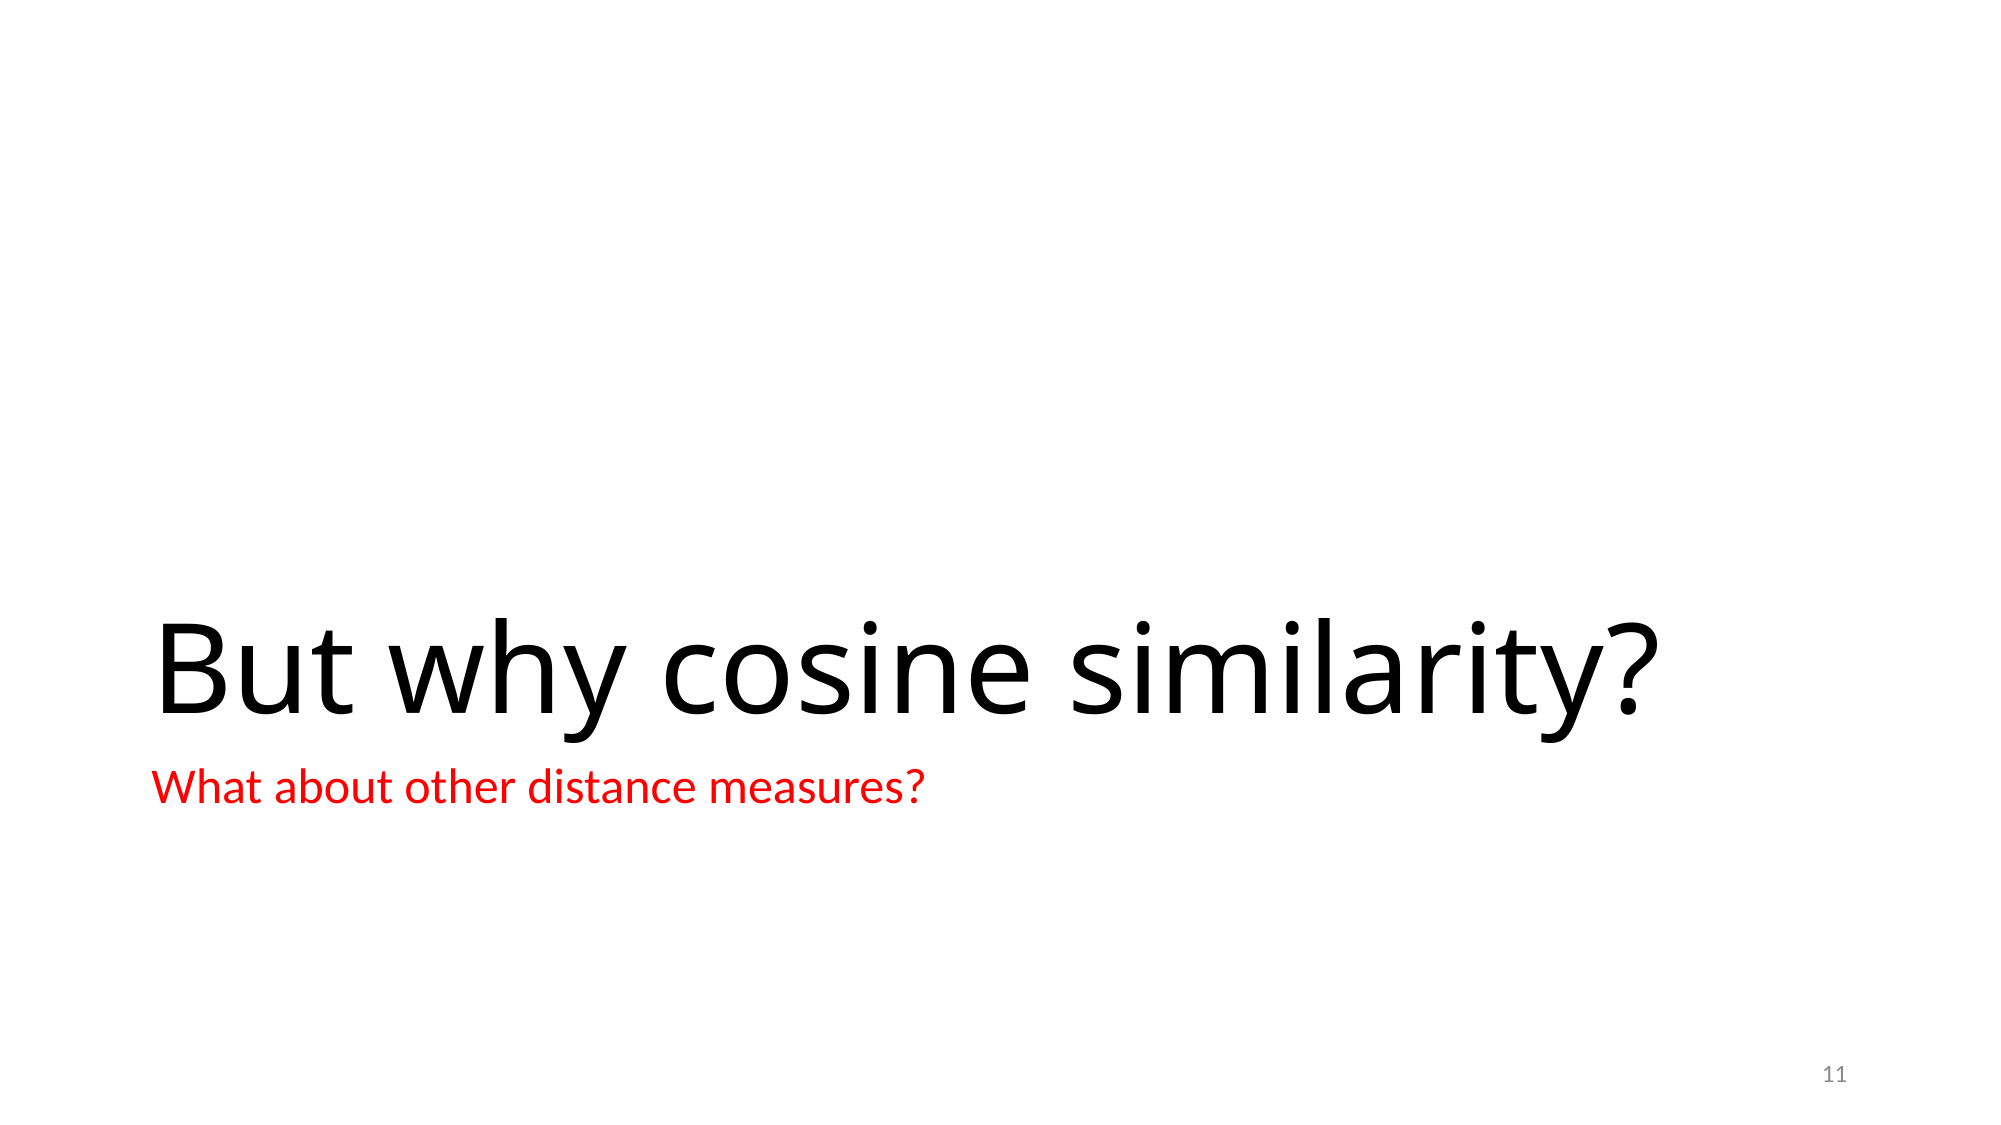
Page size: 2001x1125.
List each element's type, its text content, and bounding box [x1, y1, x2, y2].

title But why cosine similarity? [136, 280, 1862, 749]
list What about other distance measures? [136, 752, 1862, 999]
slide_number 11 [1412, 1042, 1863, 1103]
